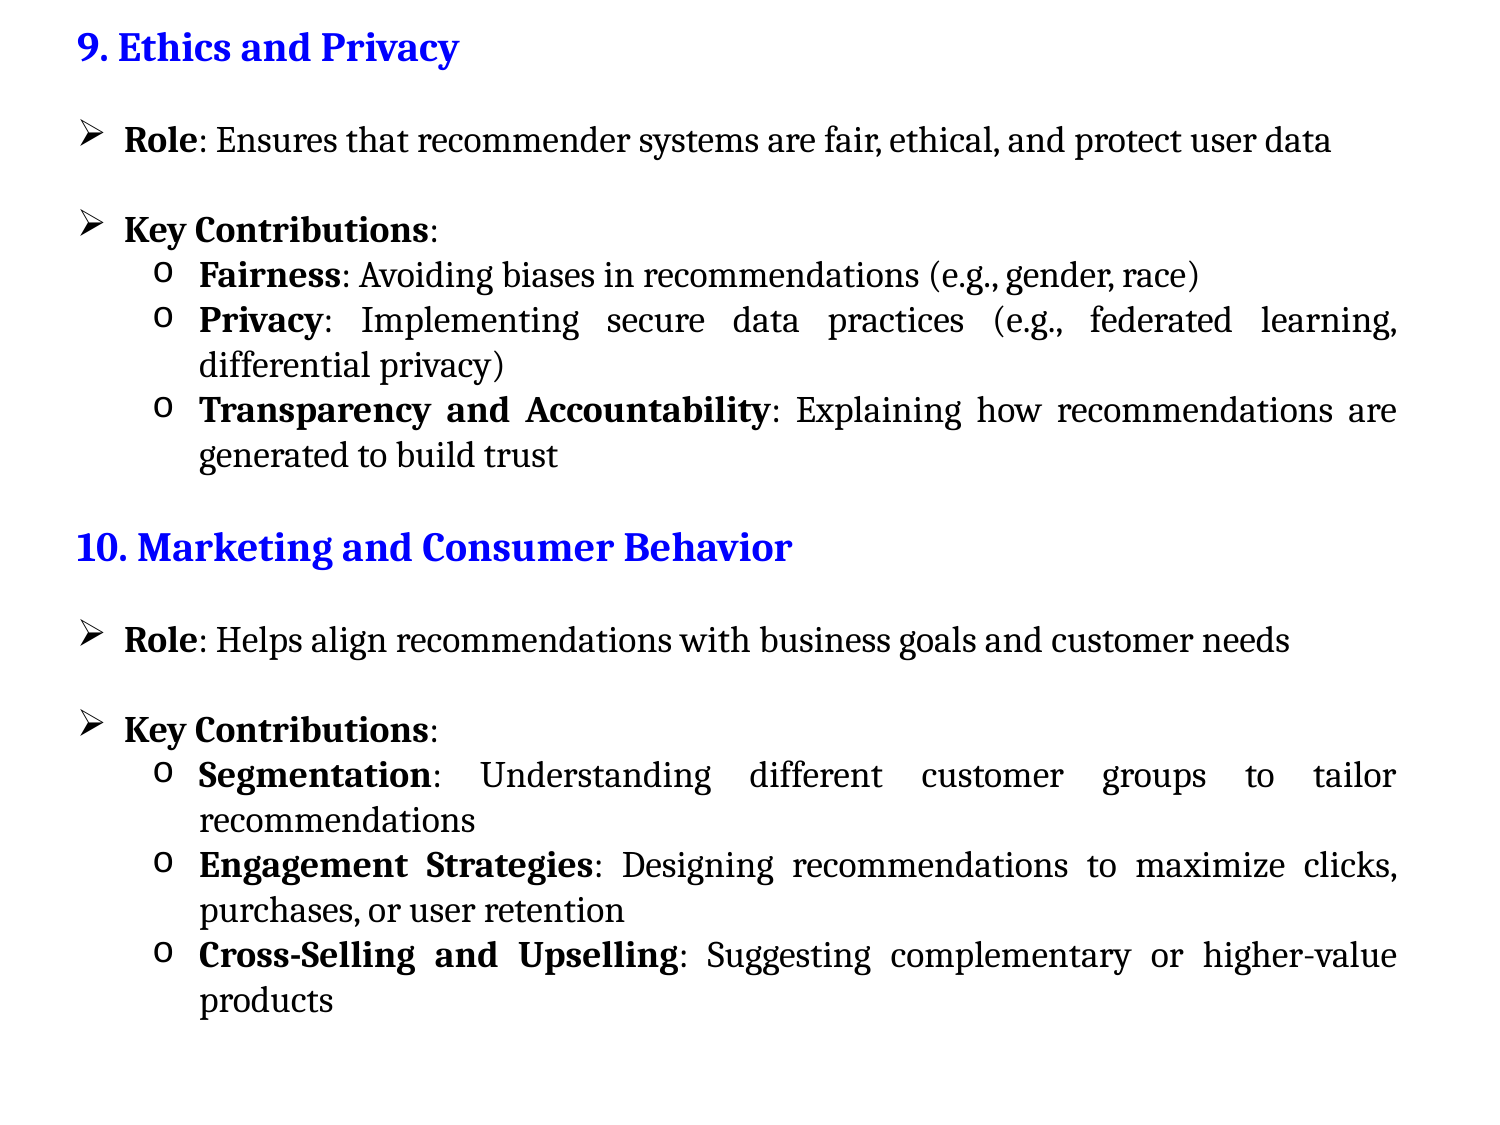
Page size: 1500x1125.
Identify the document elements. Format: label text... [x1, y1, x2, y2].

text_box 9. Ethics and Privacy Role: Ensures that recommender systems are fair, ethical, and protect user data Key Contributions: Fairness: Avoiding biases in recommendations (e.g., gender, race) Privacy: Implementing secure data practices (e.g., federated learning, differential privacy) Transparency and Accountability: Explaining how recommendations are generated to build trust 10. Marketing and Consumer Behavior Role: Helps align recommendations with business goals and customer needs Key Contributions: Segmentation: Understanding different customer groups to tailor recommendations Engagement Strategies: Designing recommendations to maximize clicks, purchases, or user retention Cross-Selling and Upselling: Suggesting complementary or higher-value products [62, 12, 1413, 1028]
